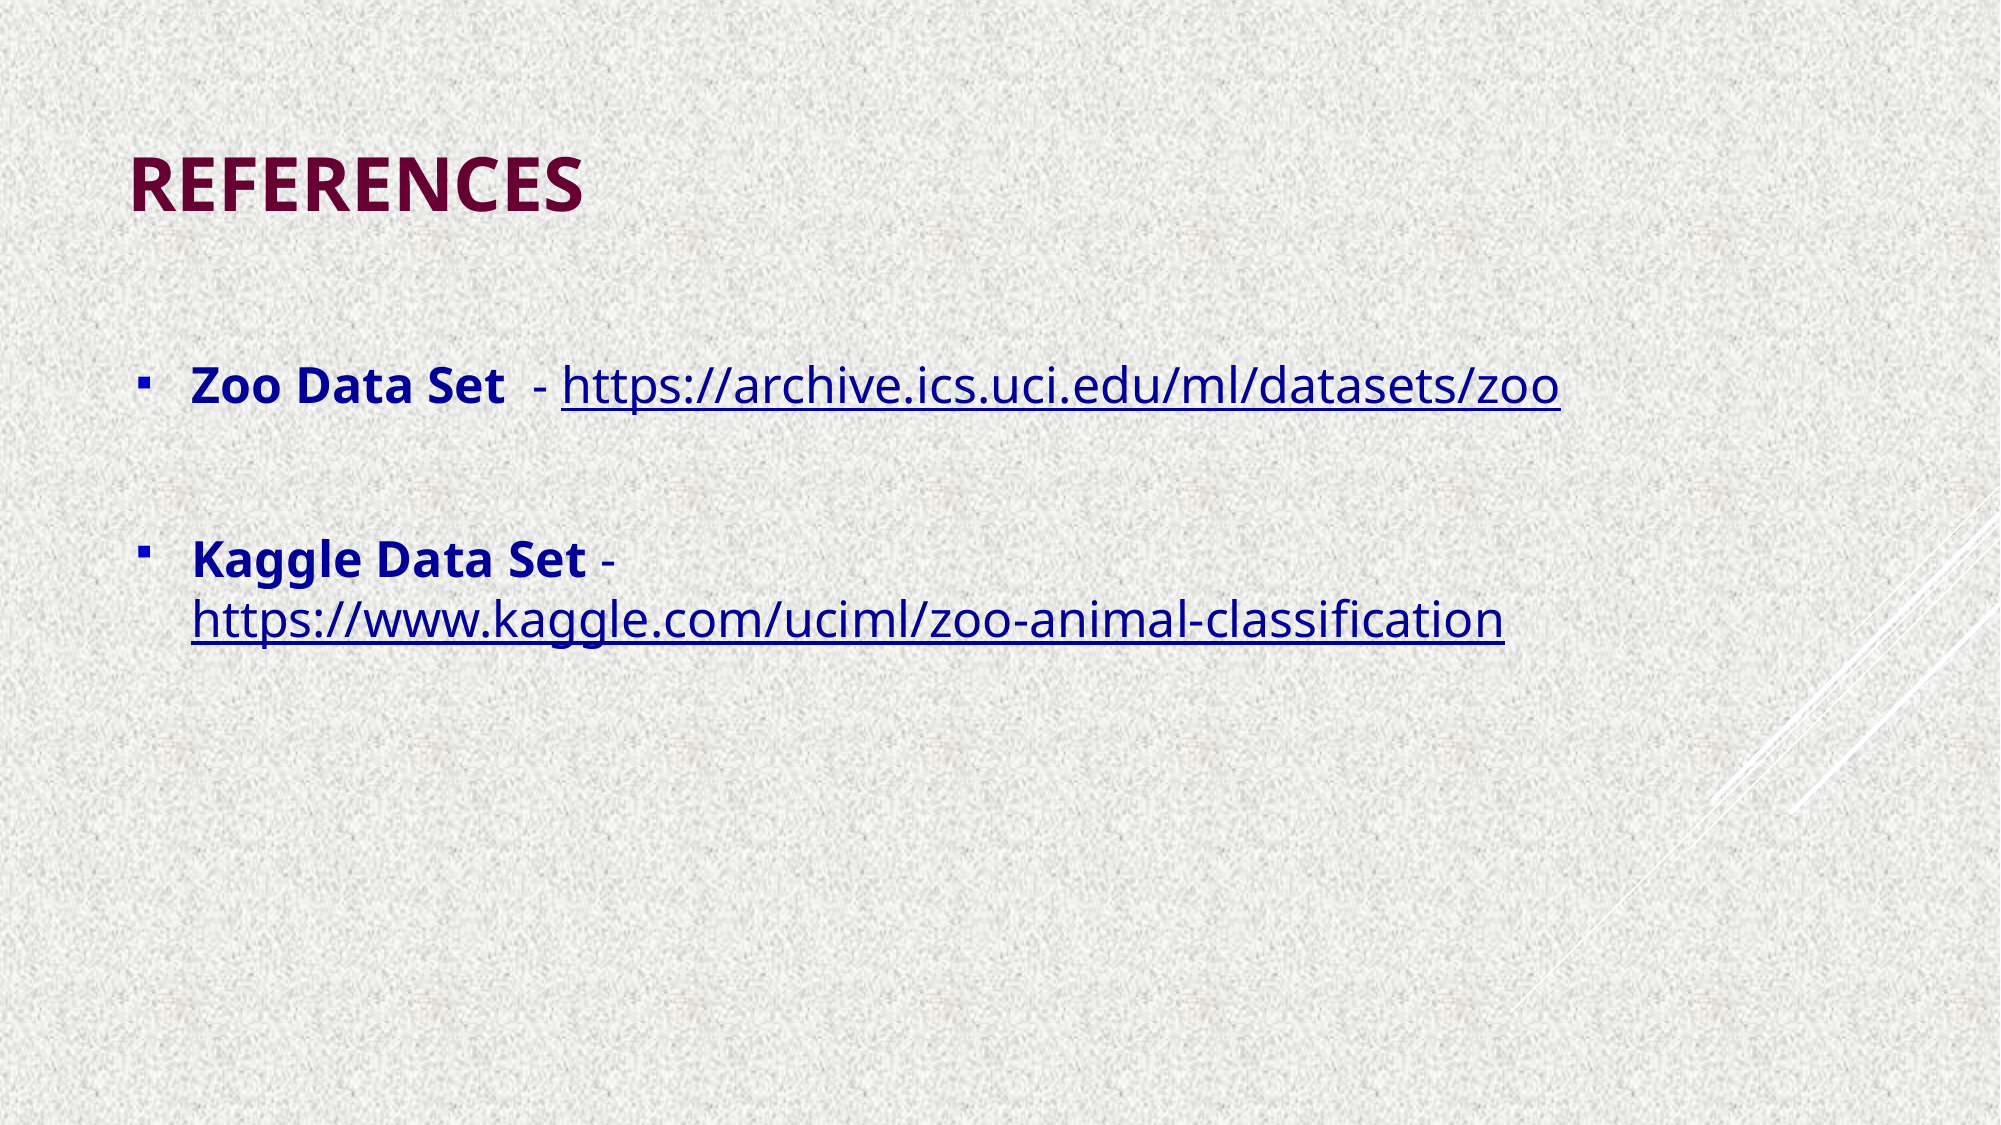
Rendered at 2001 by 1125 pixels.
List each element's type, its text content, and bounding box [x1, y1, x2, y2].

list Zoo Data Set - https://archive.ics.uci.edu/ml/datasets/zoo Kaggle Data Set - https://www.kaggle.com/uciml/zoo-animal-classification [119, 346, 1862, 684]
title REFERENCES [112, 112, 1763, 250]
picture [0, 0, 2001, 1125]
